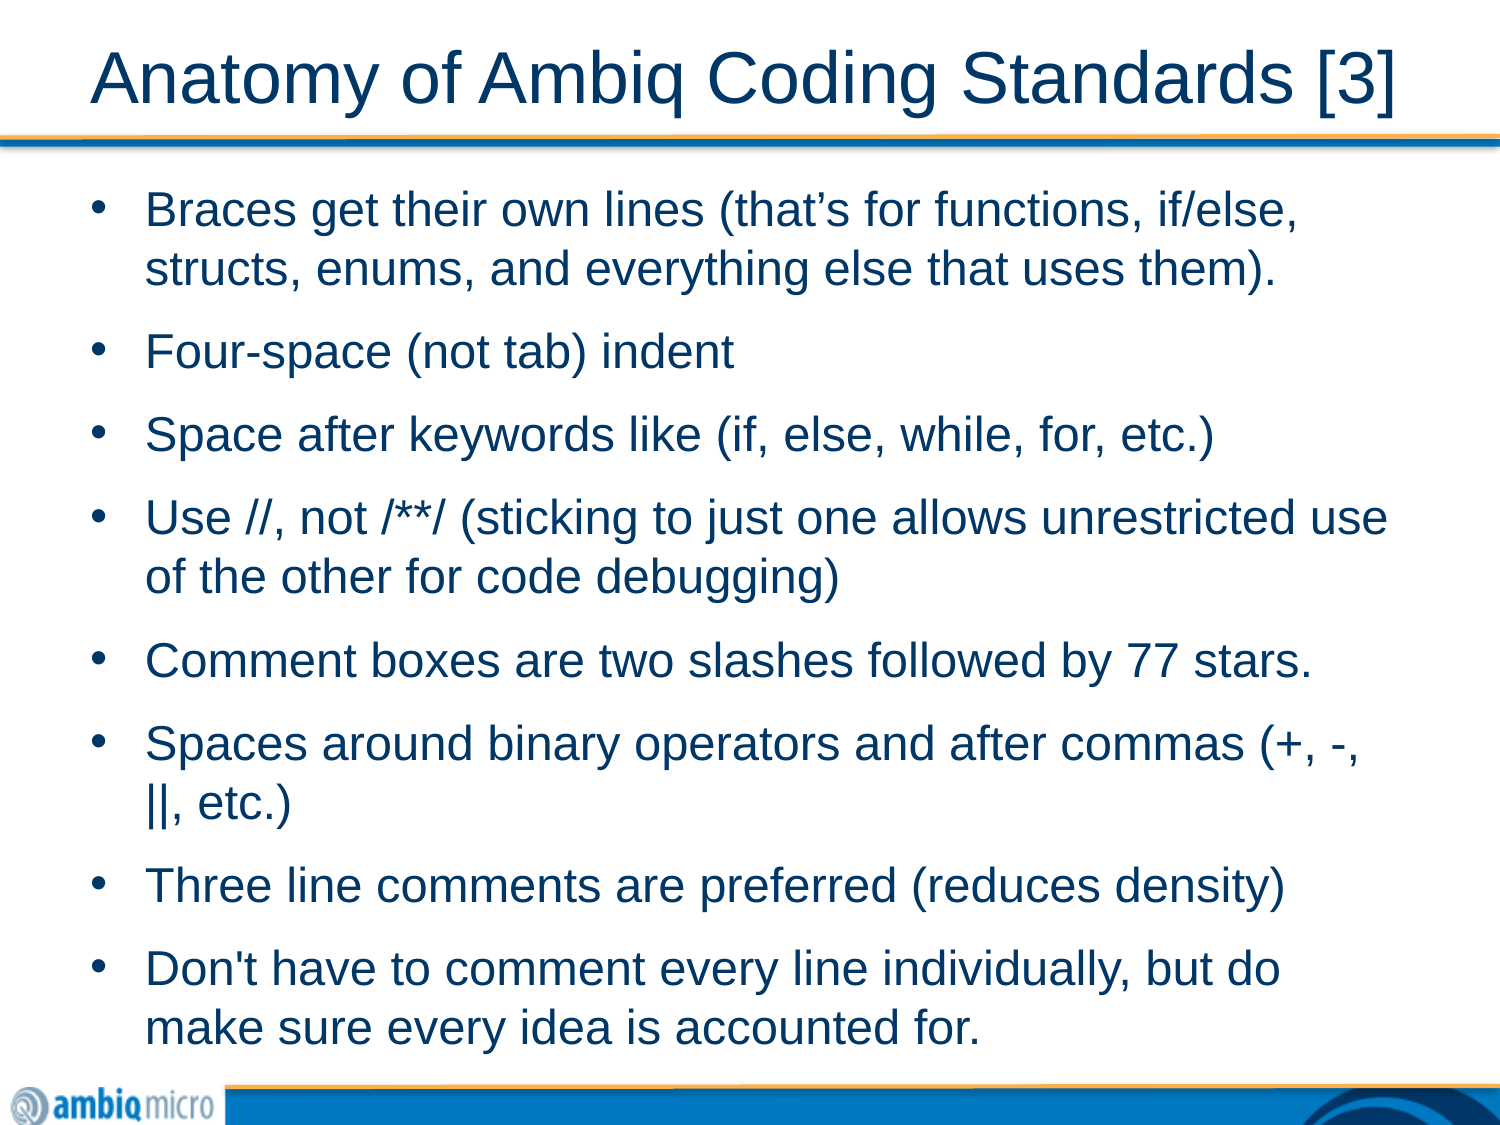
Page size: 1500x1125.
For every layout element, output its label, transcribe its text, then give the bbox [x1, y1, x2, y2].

list Braces get their own lines (that’s for functions, if/else, structs, enums, and everything else that uses them). Four-space (not tab) indent Space after keywords like (if, else, while, for, etc.) Use //, not /**/ (sticking to just one allows unrestricted use of the other for code debugging) Comment boxes are two slashes followed by 77 stars. Spaces around binary operators and after commas (+, -, ||, etc.) Three line comments are preferred (reduces density) Don't have to comment every line individually, but do make sure every idea is accounted for. [75, 169, 1428, 1068]
title Anatomy of Ambiq Coding Standards [3] [75, 21, 1425, 128]
